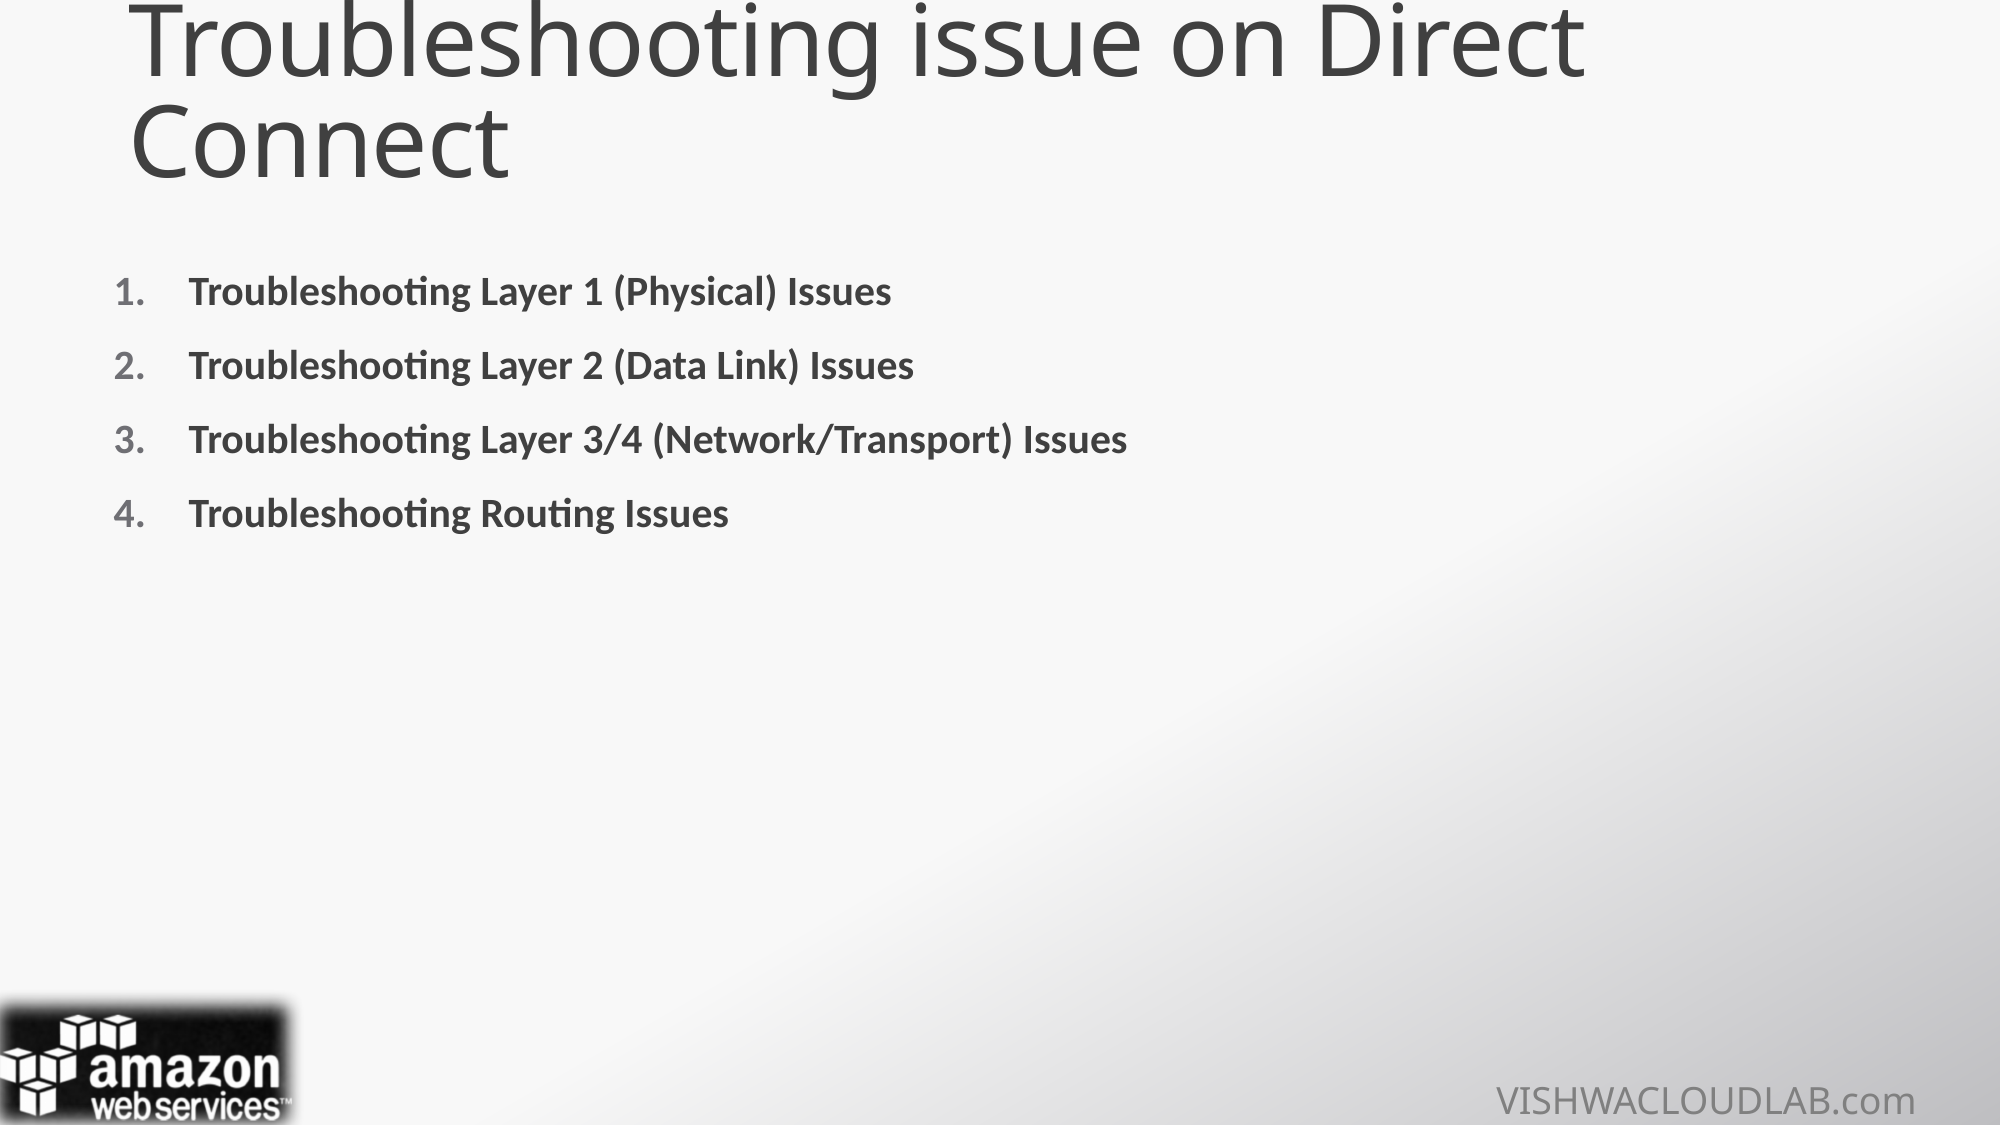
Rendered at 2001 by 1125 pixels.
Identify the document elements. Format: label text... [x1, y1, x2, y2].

title Troubleshooting issue on Direct Connect [113, 47, 1764, 206]
picture [10, 1018, 276, 1110]
list Troubleshooting Layer 1 (Physical) Issues Troubleshooting Layer 2 (Data Link) Issues Troubleshooting Layer 3/4 (Network/Transport) Issues Troubleshooting Routing Issues [113, 261, 1764, 922]
